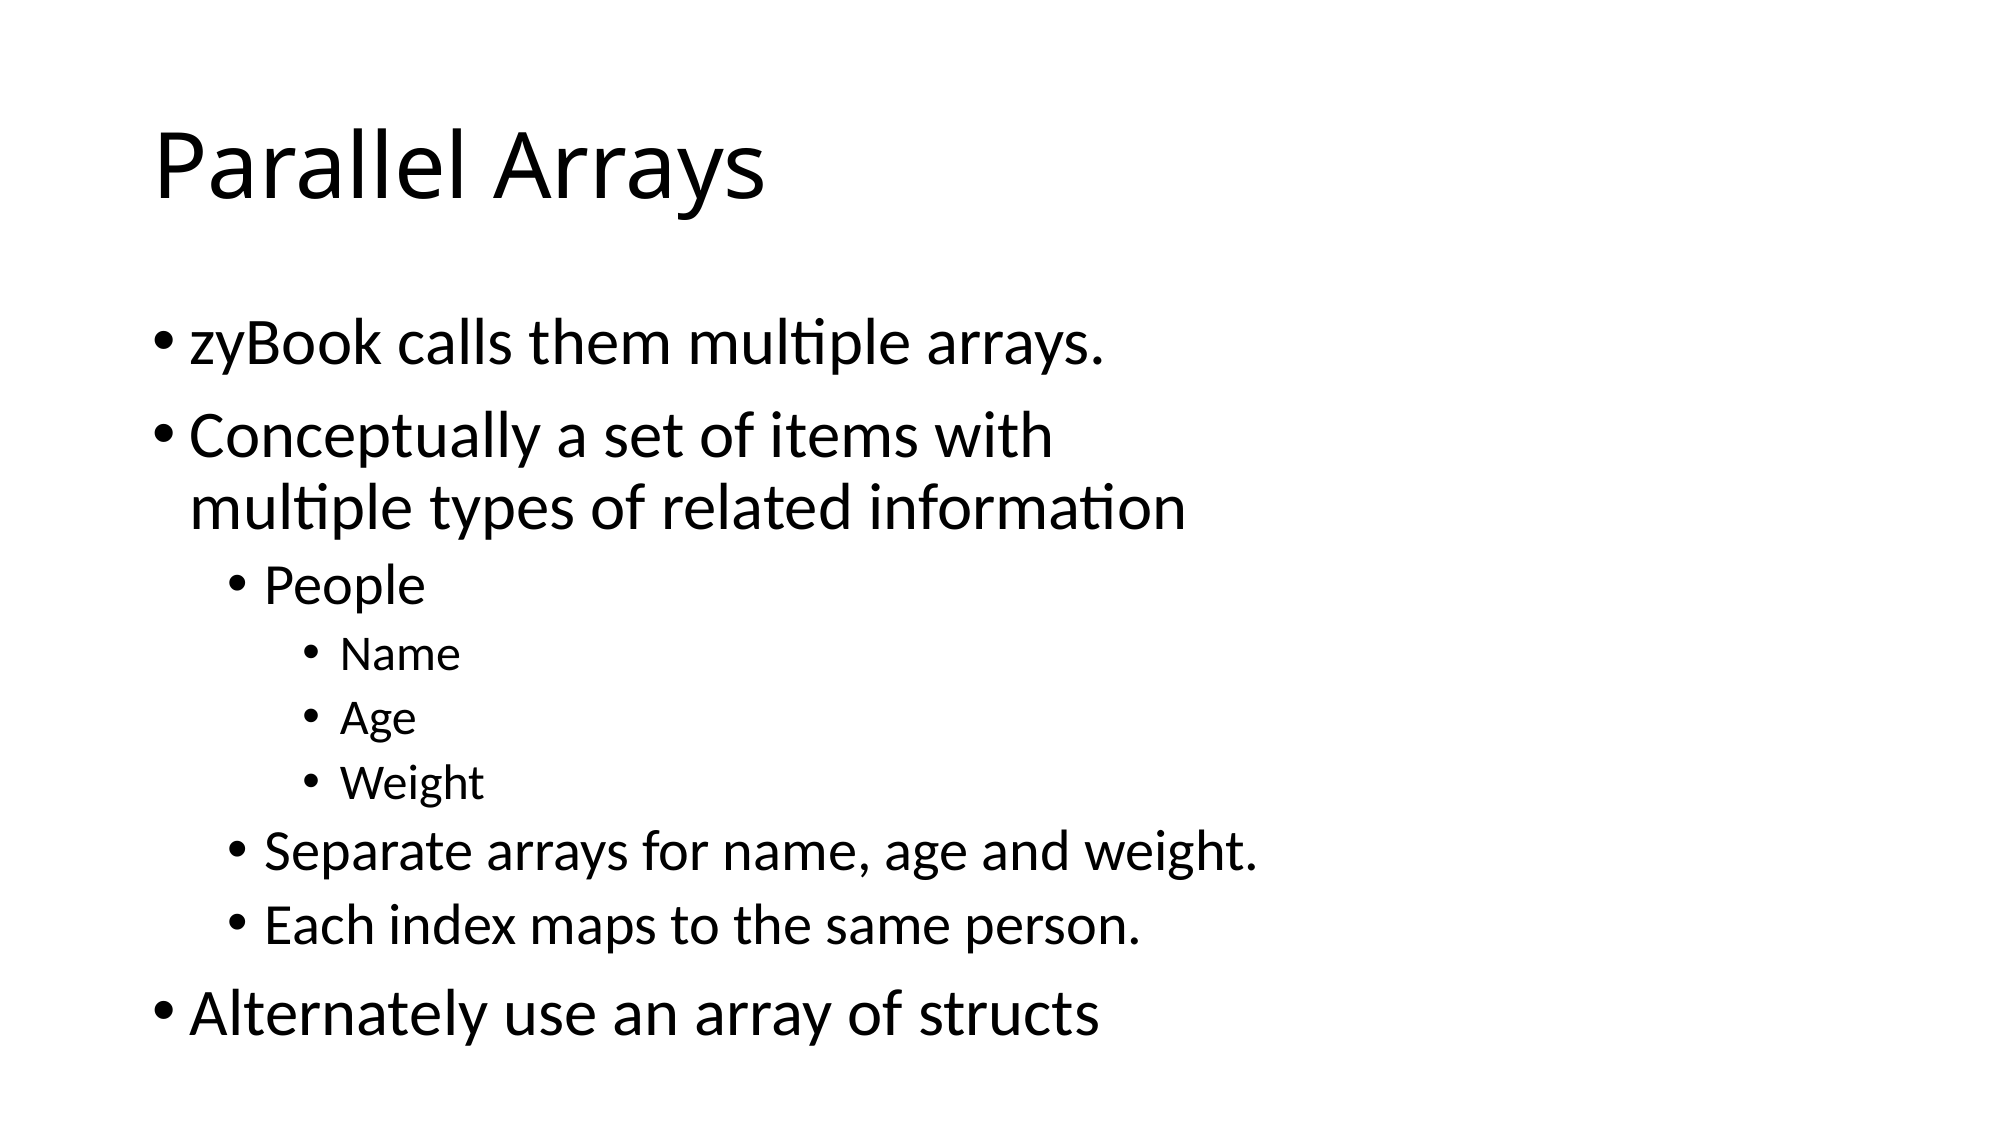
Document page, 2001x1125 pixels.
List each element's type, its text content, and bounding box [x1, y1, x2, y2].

list zyBook calls them multiple arrays. Conceptually a set of items with multiple types of related information People Name Age Weight Separate arrays for name, age and weight. Each index maps to the same person. Alternately use an array of structs [137, 299, 1863, 1014]
title Parallel Arrays [137, 59, 1863, 278]
